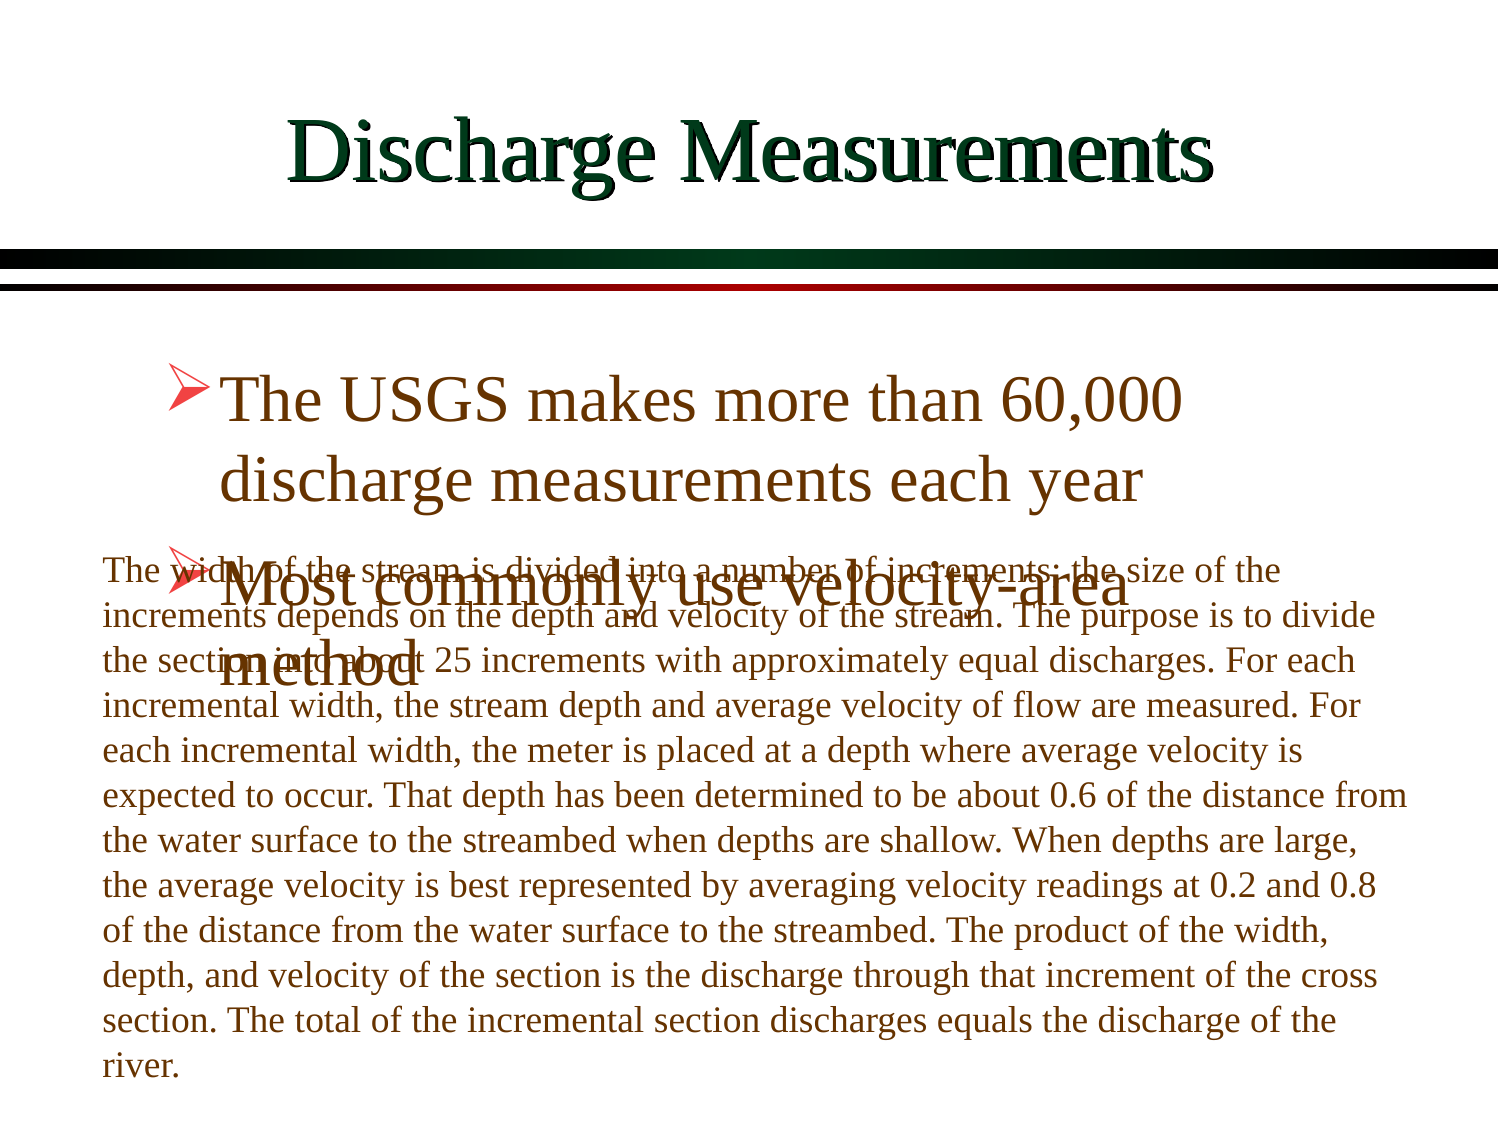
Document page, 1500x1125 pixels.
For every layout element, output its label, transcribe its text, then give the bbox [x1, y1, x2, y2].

list The USGS makes more than 60,000 discharge measurements each year Most commonly use velocity-area method [147, 347, 1353, 537]
text_box The width of the stream is divided into a number of increments; the size of the increments depends on the depth and velocity of the stream. The purpose is to divide the section into about 25 increments with approximately equal discharges. For each incremental width, the stream depth and average velocity of flow are measured. For each incremental width, the meter is placed at a depth where average velocity is expected to occur. That depth has been determined to be about 0.6 of the distance from the water surface to the streambed when depths are shallow. When depths are large, the average velocity is best represented by averaging velocity readings at 0.2 and 0.8 of the distance from the water surface to the streambed. The product of the width, depth, and velocity of the section is the discharge through that increment of the cross section. The total of the incremental section discharges equals the discharge of the river. [87, 537, 1425, 1125]
title Discharge Measurements [112, 49, 1388, 238]
